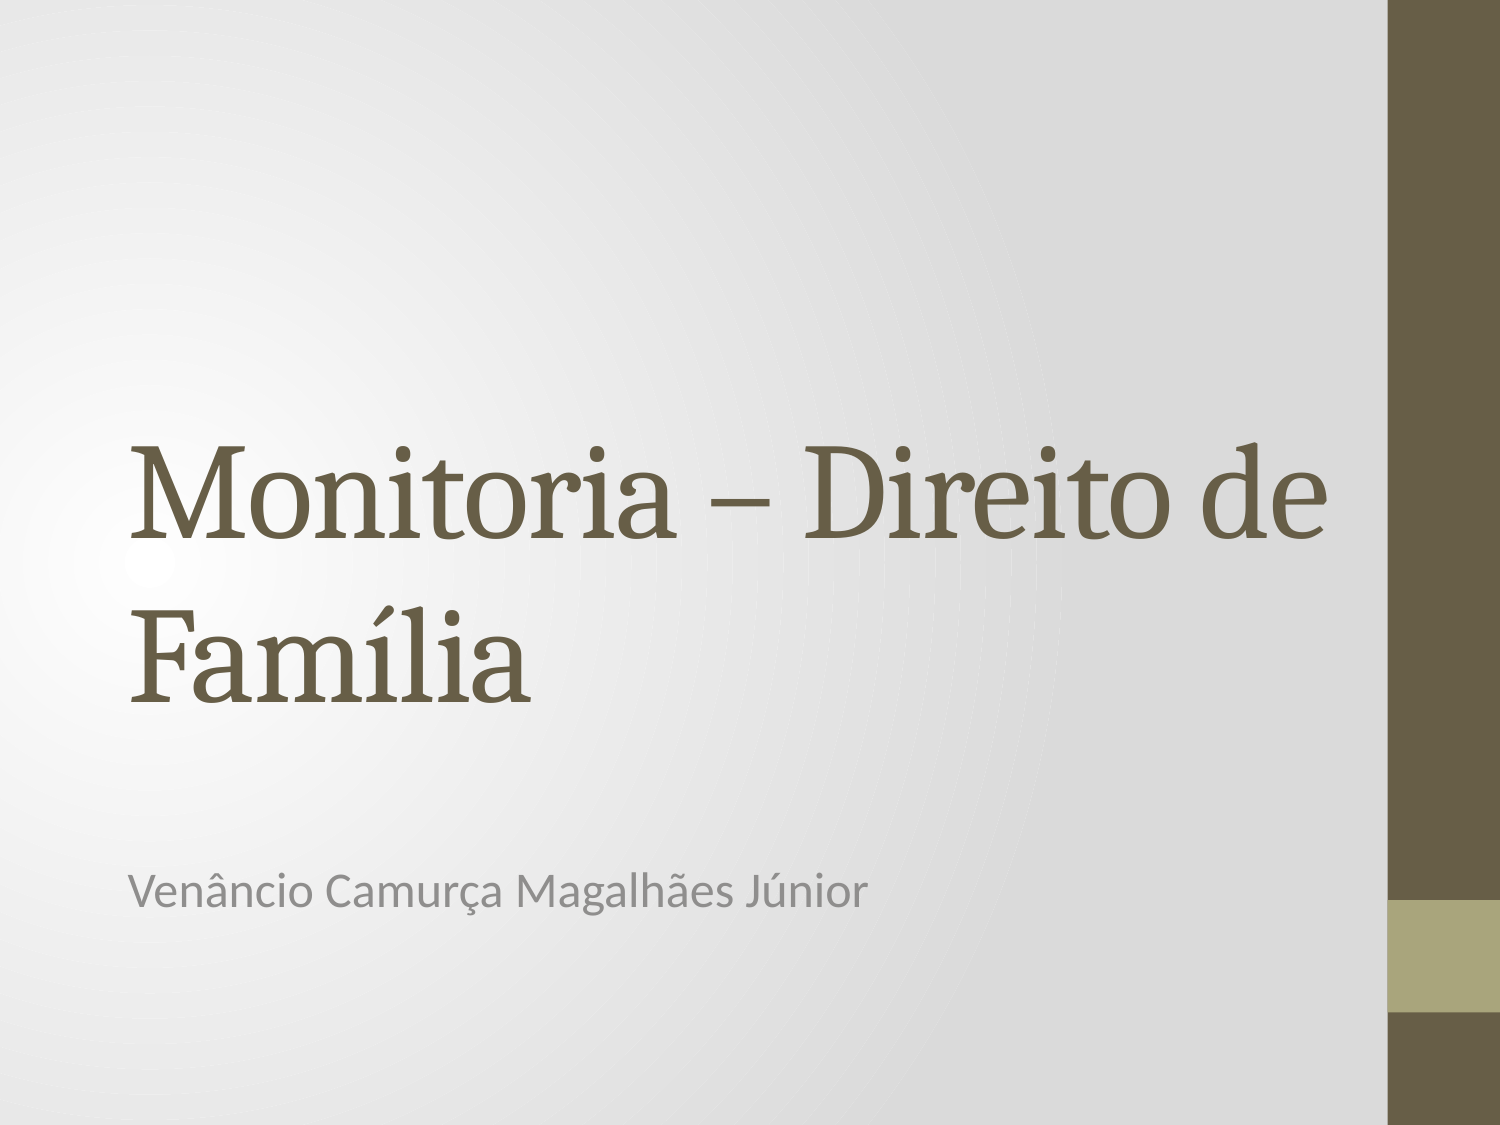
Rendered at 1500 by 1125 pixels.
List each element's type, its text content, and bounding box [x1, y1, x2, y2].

subtitle Venâncio Camurça Magalhães Júnior [112, 750, 1173, 925]
title Monitoria – Direito de Família [112, 312, 1350, 738]
